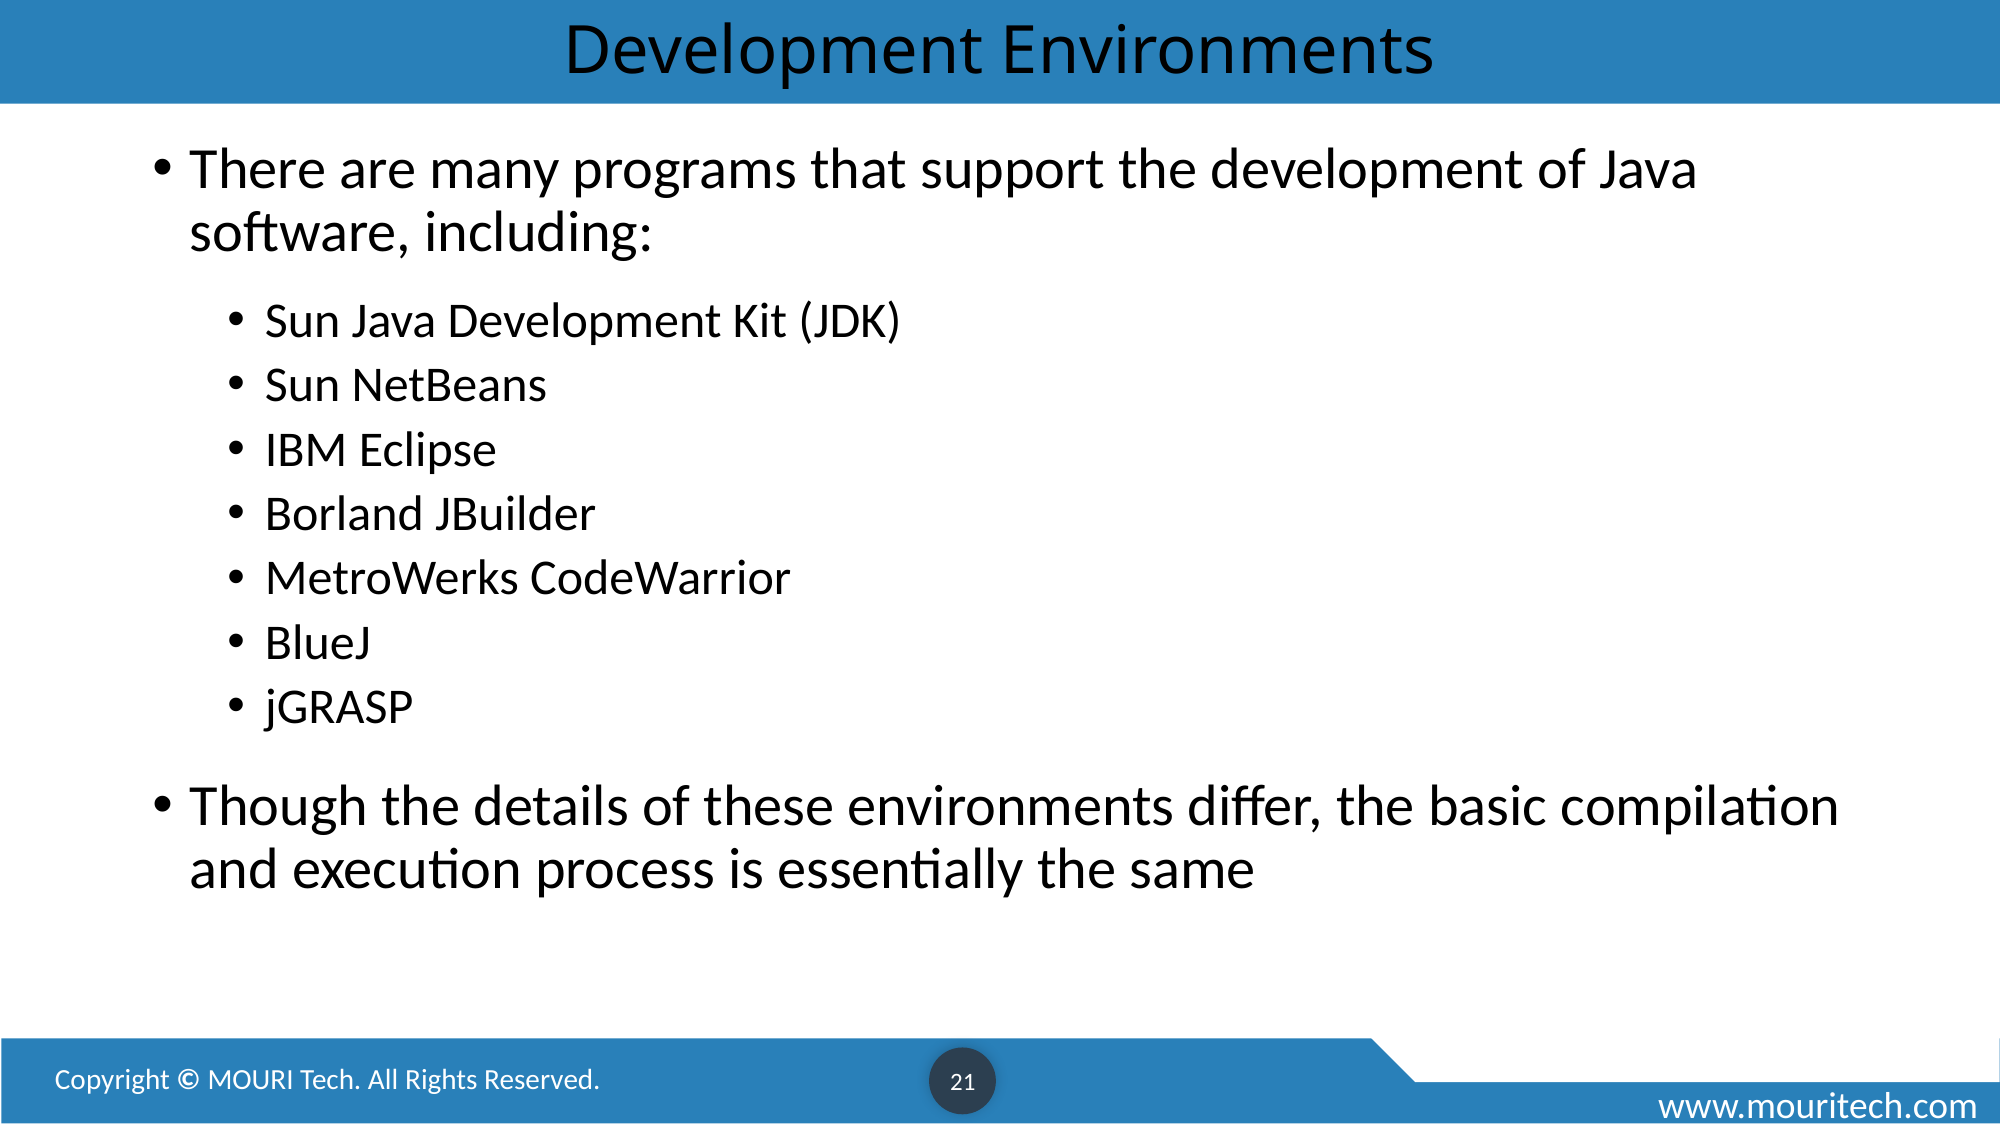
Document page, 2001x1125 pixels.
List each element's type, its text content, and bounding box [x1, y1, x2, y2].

list There are many programs that support the development of Java software, including: Sun Java Development Kit (JDK) Sun NetBeans IBM Eclipse Borland JBuilder MetroWerks CodeWarrior BlueJ jGRASP Though the details of these environments differ, the basic compilation and execution process is essentially the same [137, 130, 1863, 1014]
title Development Environments [0, 0, 2000, 104]
slide_number 21 [931, 1051, 995, 1111]
